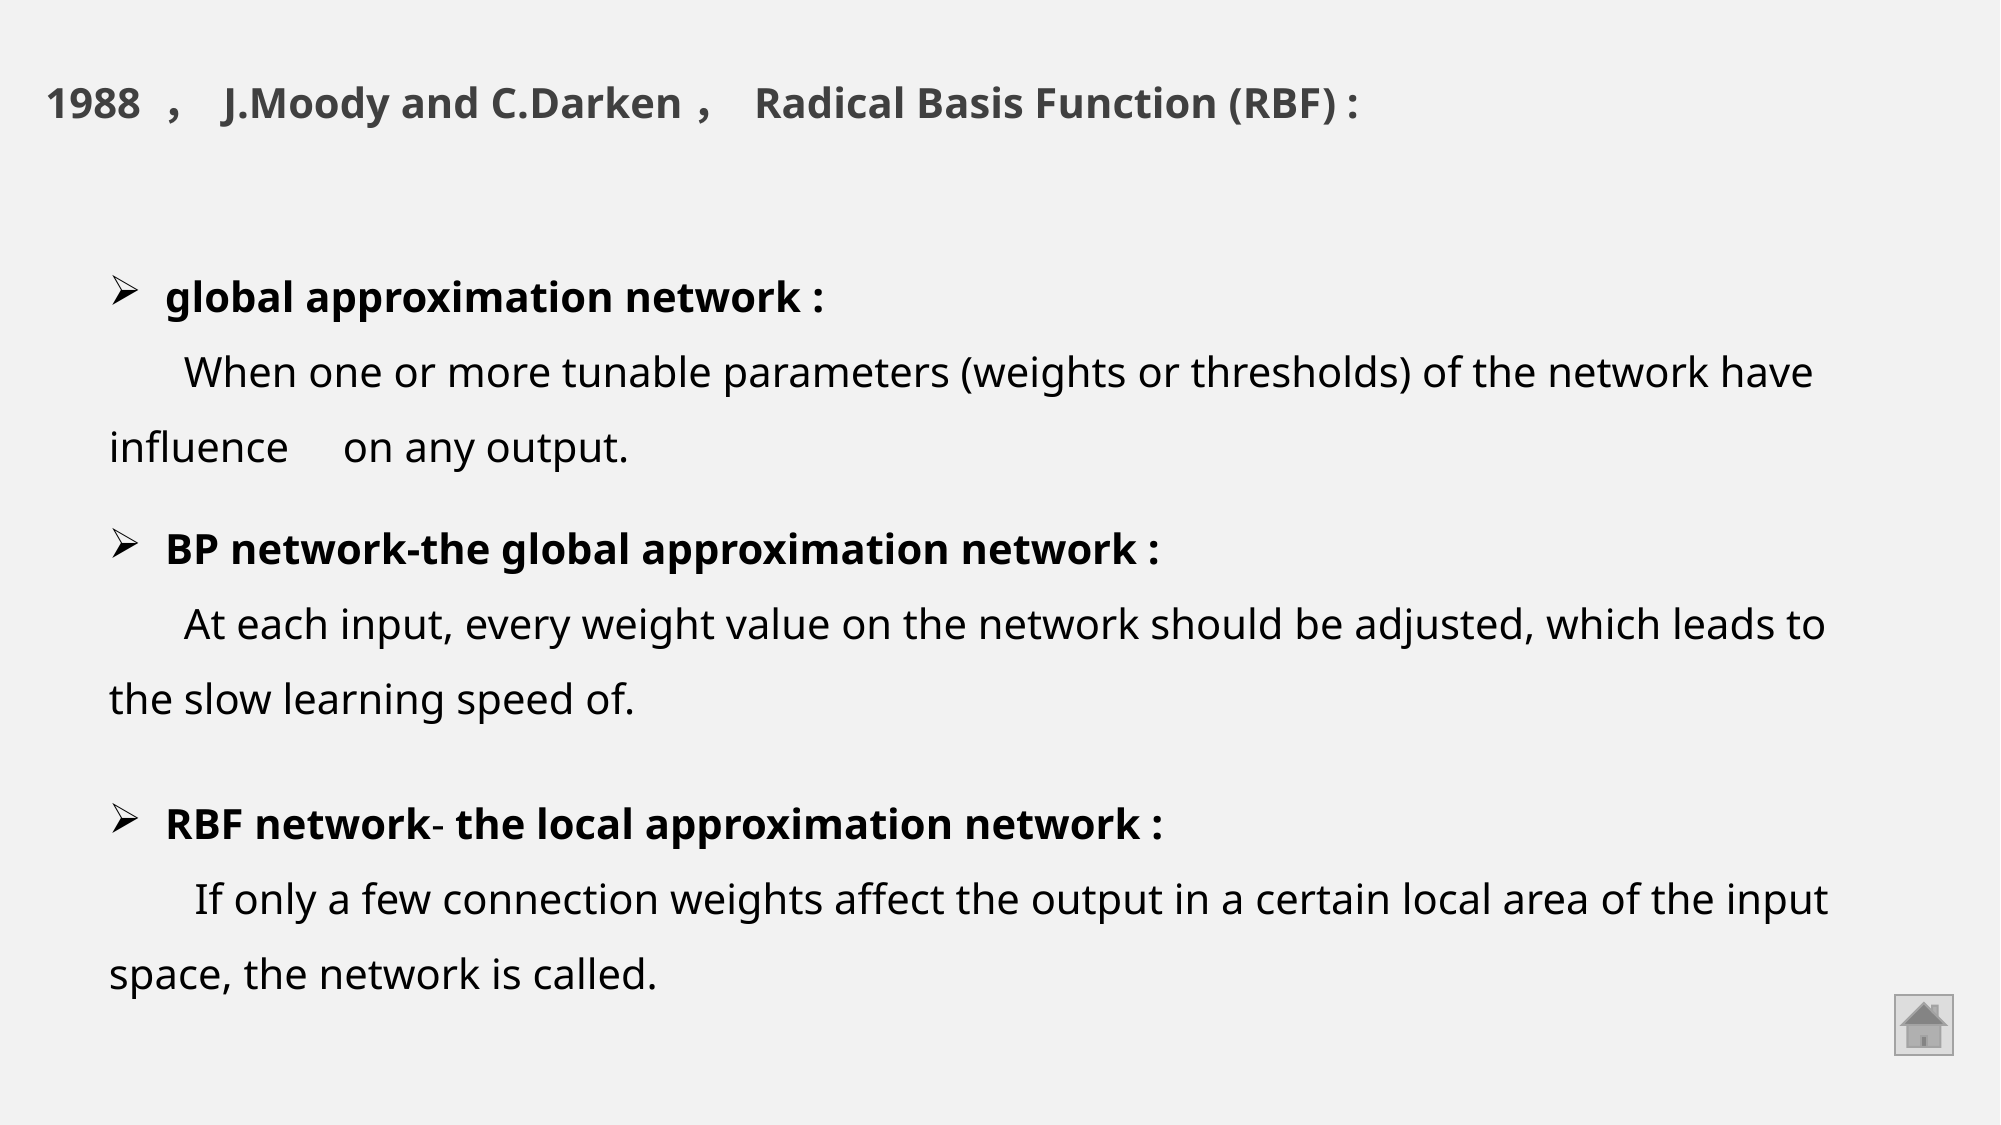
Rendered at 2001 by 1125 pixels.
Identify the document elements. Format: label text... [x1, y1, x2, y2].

text_box [1894, 994, 1954, 1056]
text_box global approximation network : When one or more tunable parameters (weights or thresholds) of the network have influence on any output. [94, 238, 1895, 478]
text_box BP network-the global approximation network : At each input, every weight value on the network should be adjusted, which leads to the slow learning speed of. [94, 491, 1882, 731]
text_box 1988 ， J.Moody and C.Darken， Radical Basis Function (RBF) : [30, 69, 1688, 134]
text_box RBF network- the local approximation network : If only a few connection weights affect the output in a certain local area of the input space, the network is called. [94, 765, 1858, 1006]
